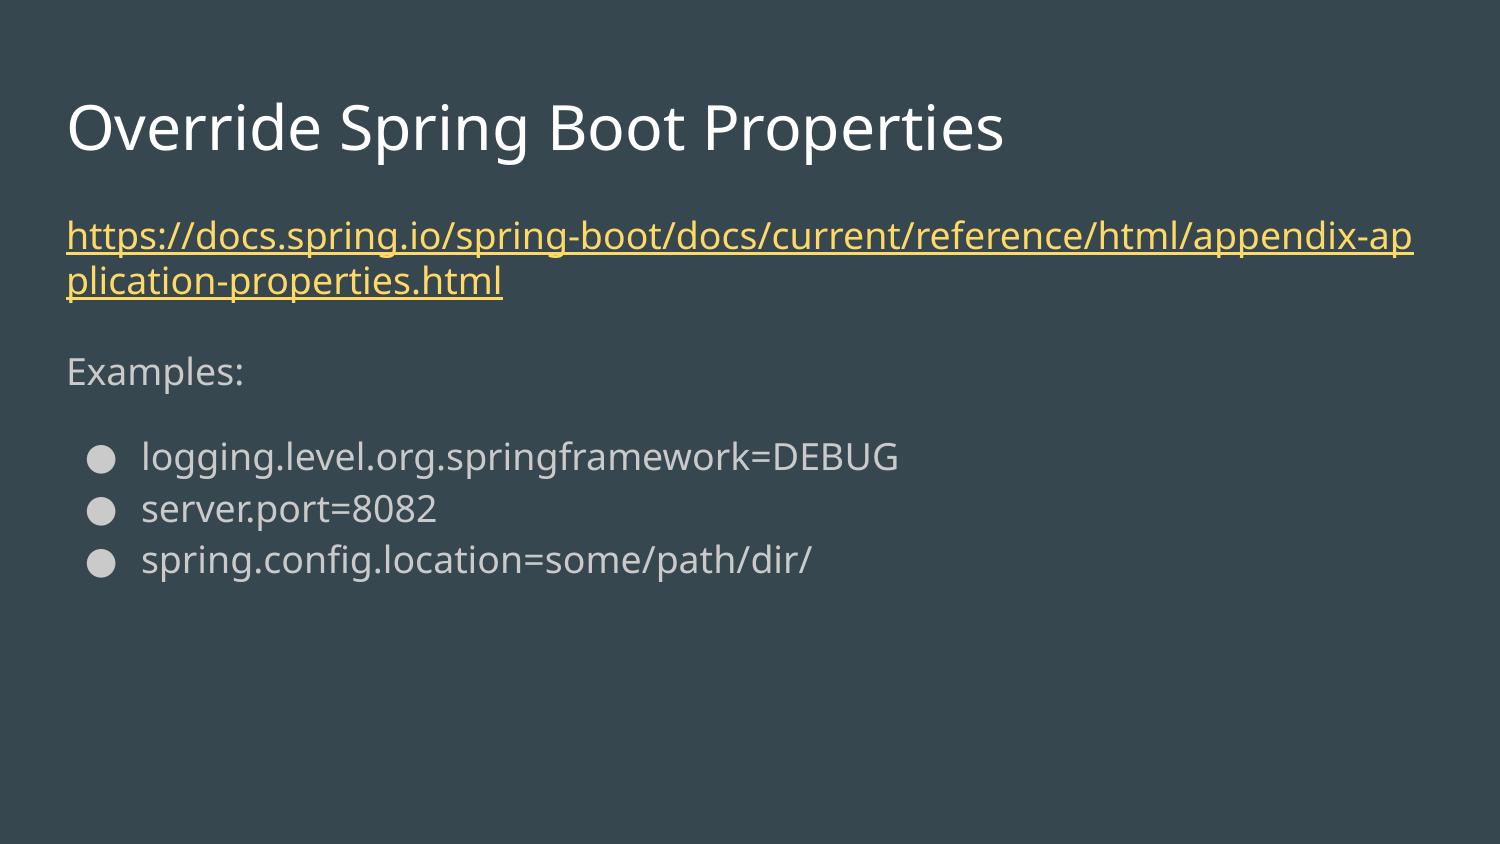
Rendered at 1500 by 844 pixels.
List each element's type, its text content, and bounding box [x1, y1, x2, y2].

title Override Spring Boot Properties [51, 72, 1449, 167]
list https://docs.spring.io/spring-boot/docs/current/reference/html/appendix-application-properties.html Examples: logging.level.org.springframework=DEBUG server.port=8082 spring.config.location=some/path/dir/ [51, 189, 1449, 750]
